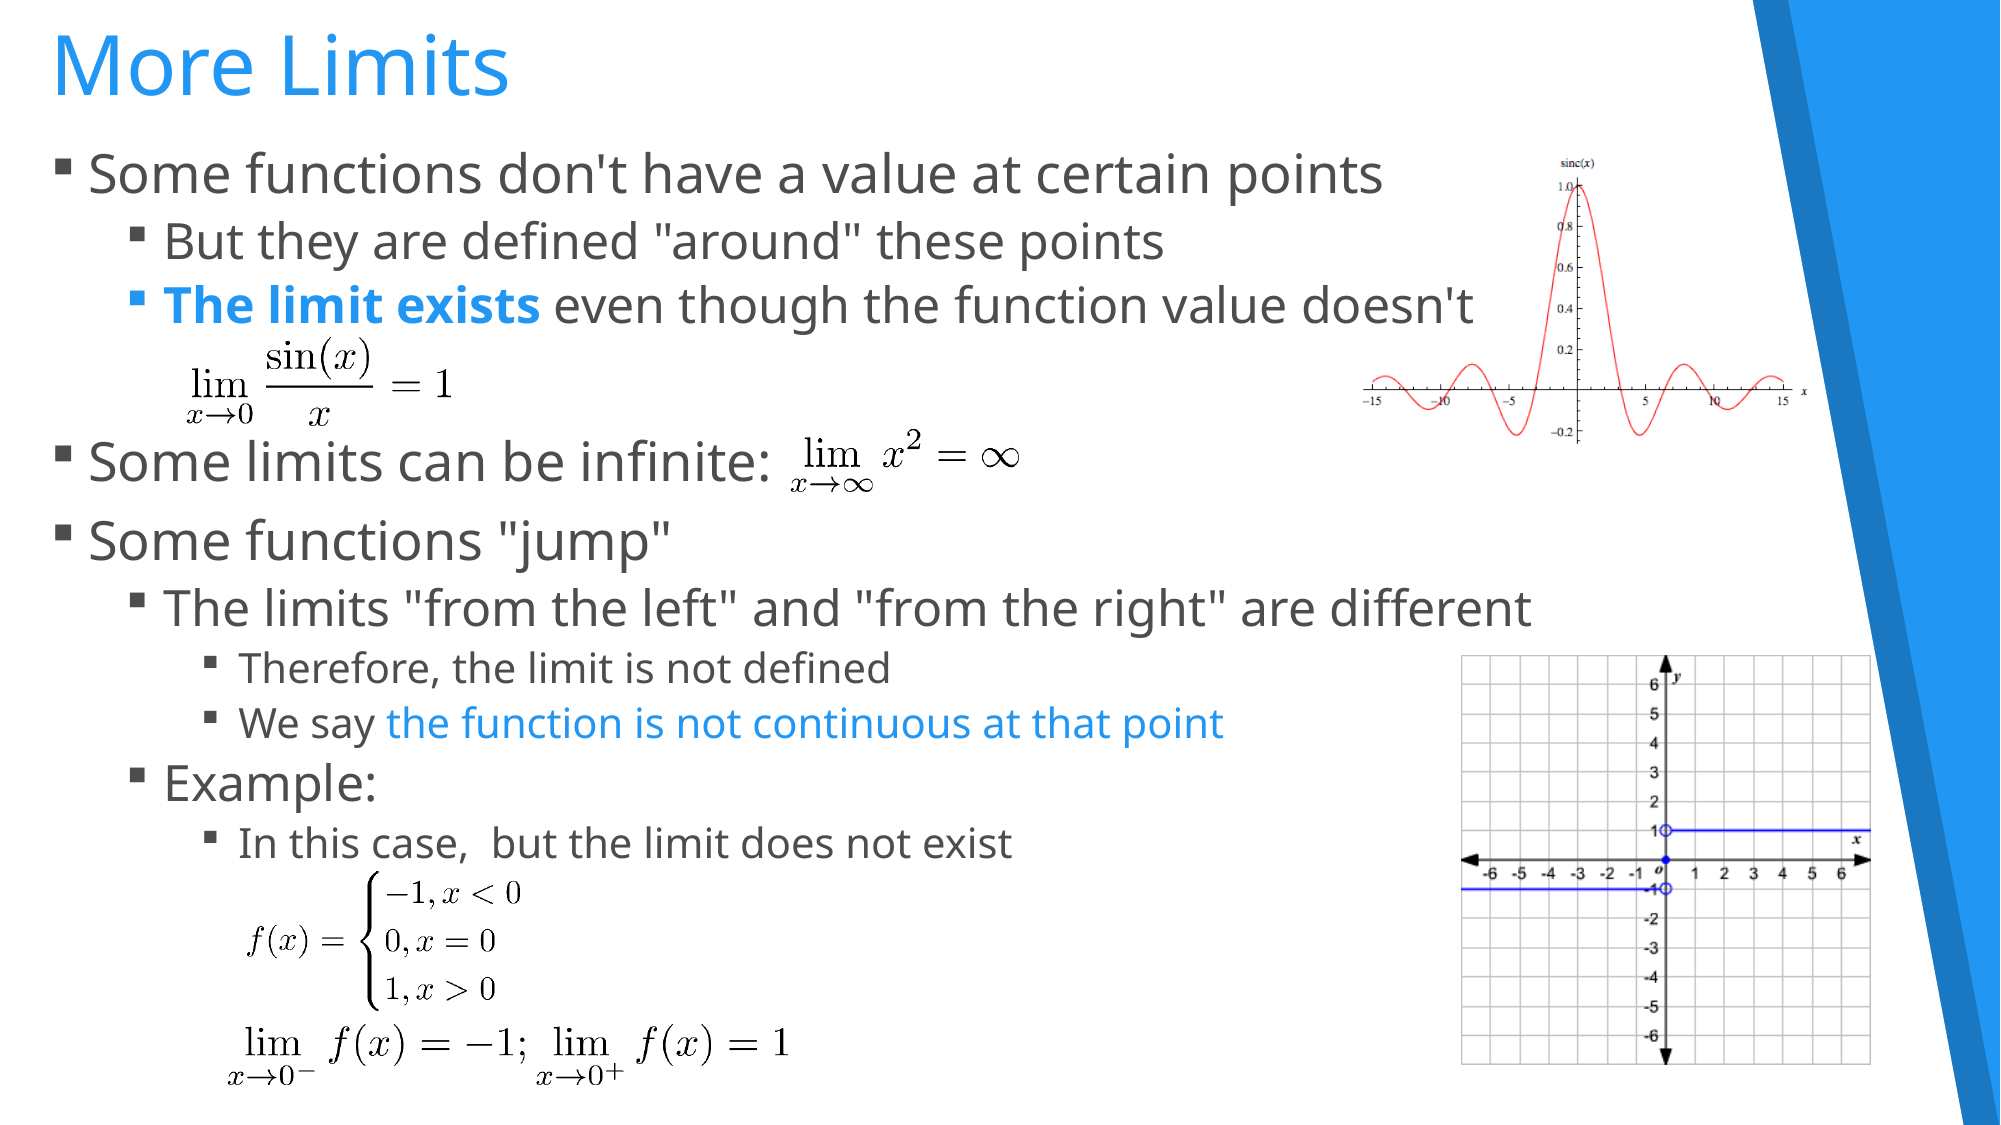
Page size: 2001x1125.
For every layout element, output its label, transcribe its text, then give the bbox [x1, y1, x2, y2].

picture [227, 1024, 788, 1085]
picture [790, 429, 1019, 492]
picture [186, 337, 451, 426]
picture [247, 871, 520, 1011]
picture [1461, 655, 1871, 1065]
picture [1362, 156, 1809, 444]
title More Limits [35, 0, 1959, 137]
